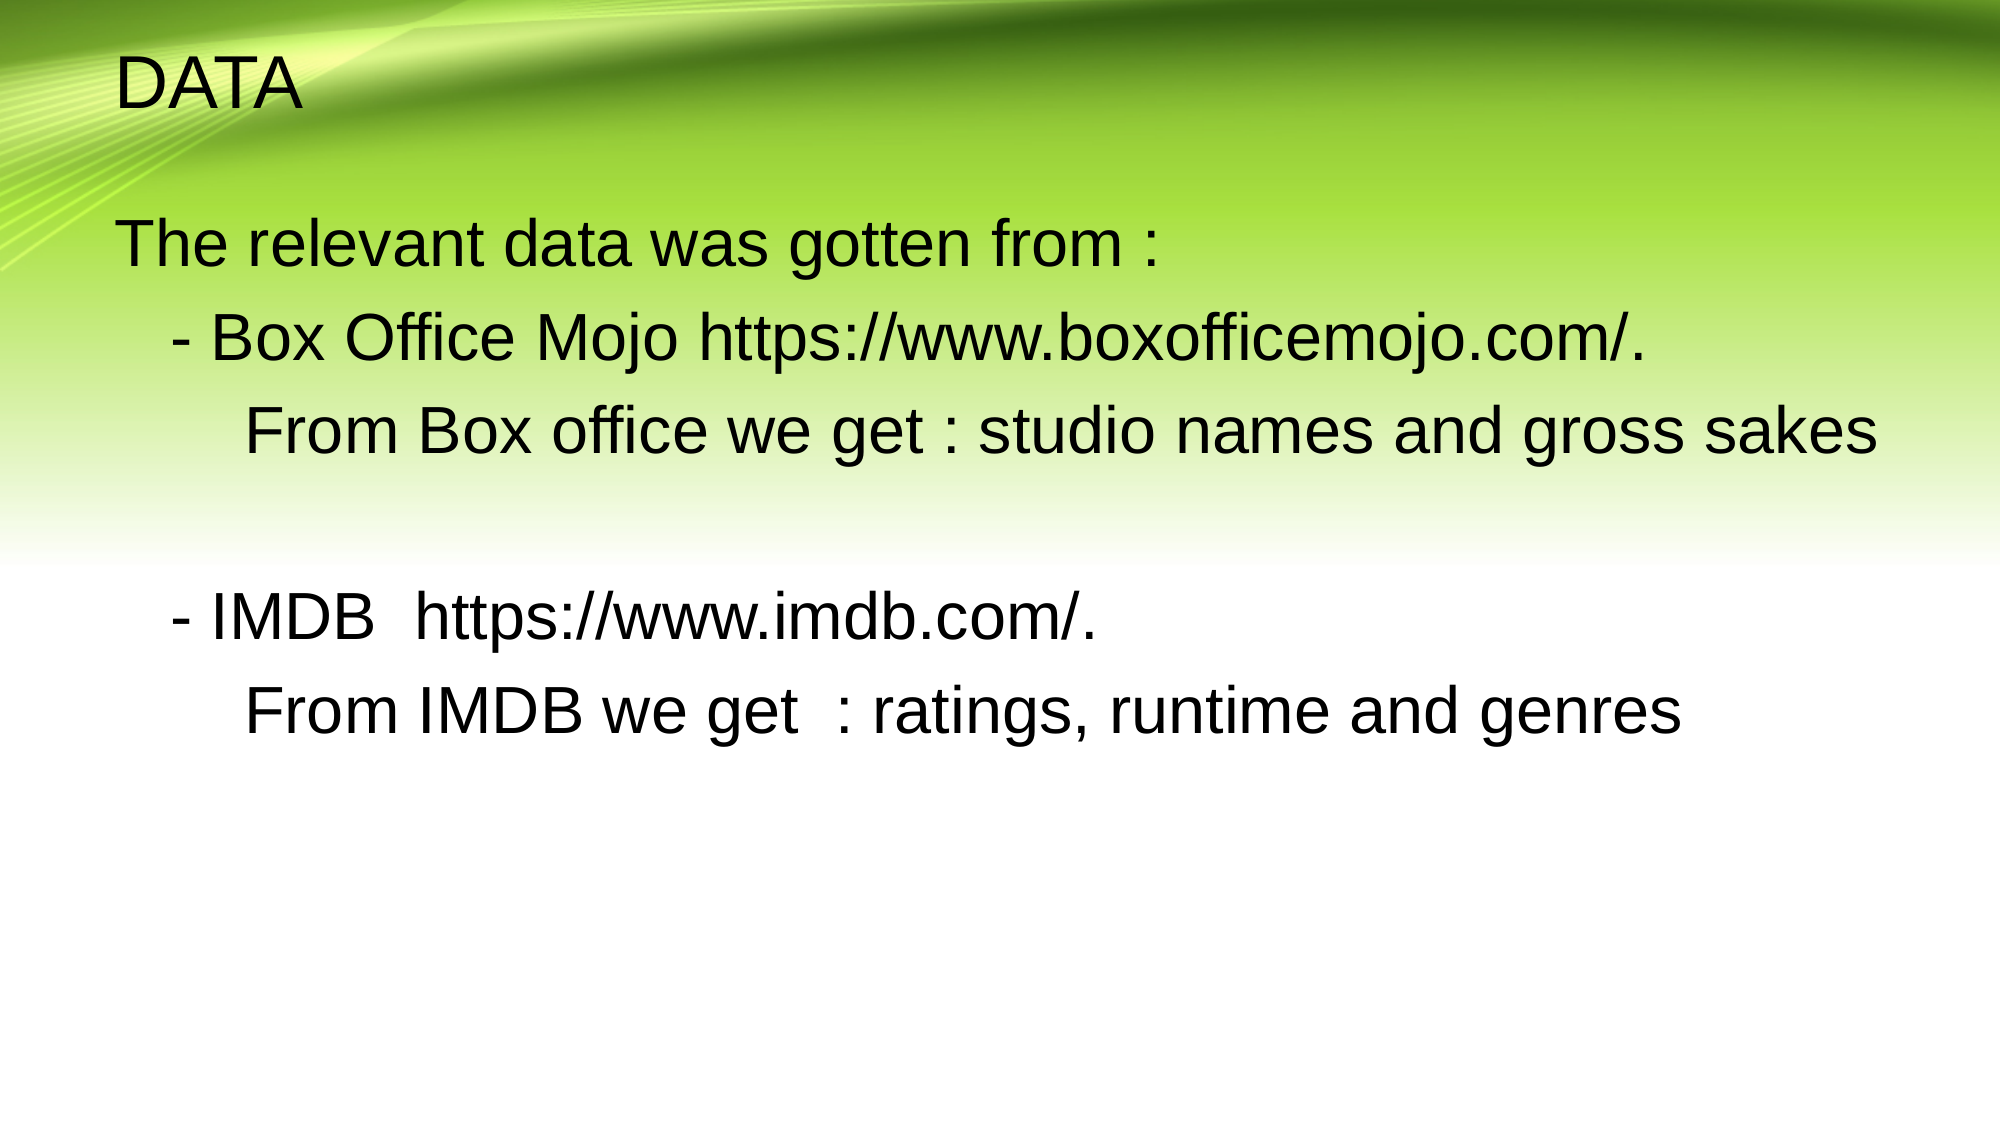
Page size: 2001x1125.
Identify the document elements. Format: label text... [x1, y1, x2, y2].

picture [0, 0, 2000, 1125]
list The relevant data was gotten from : - Box Office Mojo https://www.boxofficemojo.com/. From Box office we get : studio names and gross sakes - IMDB https://www.imdb.com/. From IMDB we get : ratings, runtime and genres [99, 192, 1901, 1006]
title DATA [99, 30, 1901, 127]
